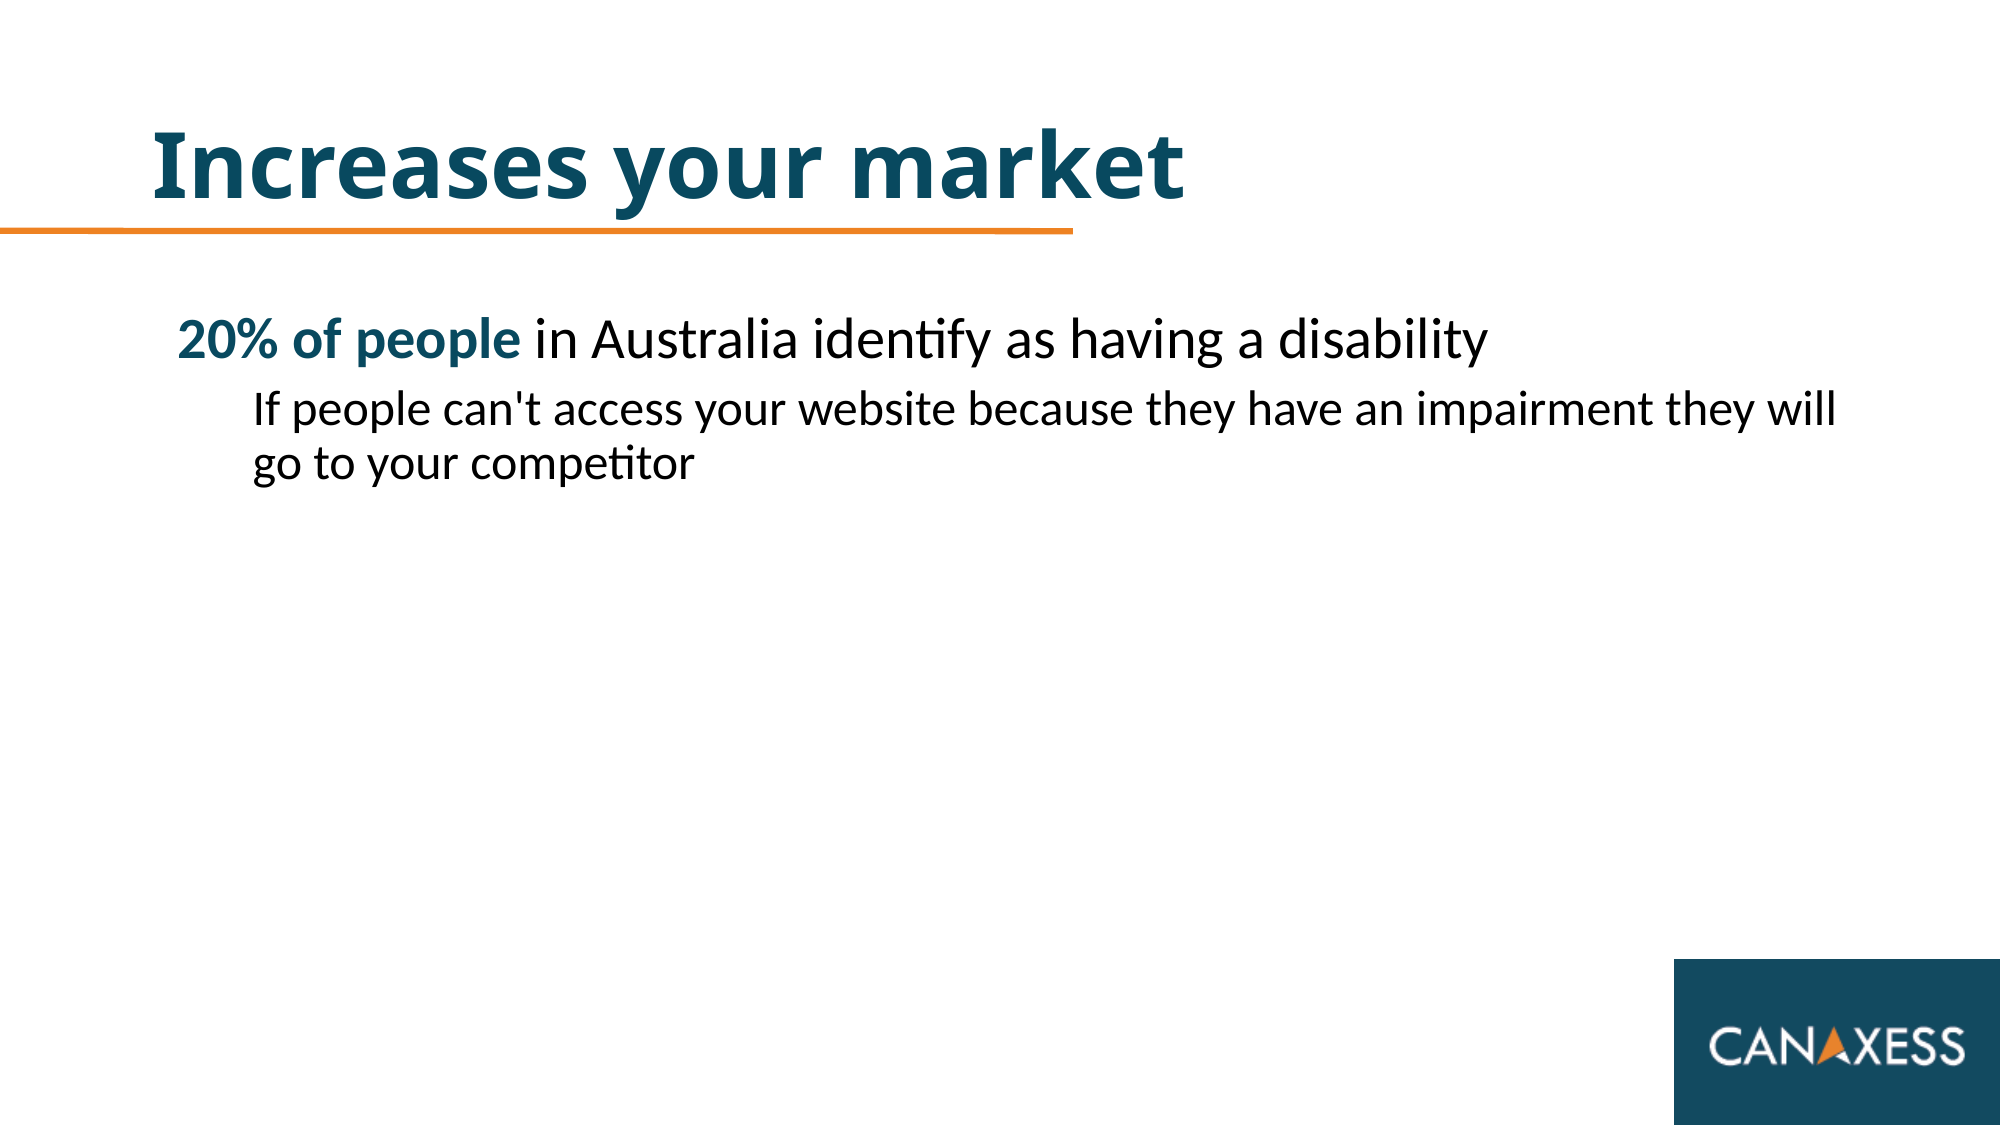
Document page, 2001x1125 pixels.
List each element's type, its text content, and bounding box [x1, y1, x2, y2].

title Increases your market [137, 59, 1863, 278]
list 20% of people in Australia identify as having a disability If people can't access your website because they have an impairment they will go to your competitor [162, 301, 1888, 1015]
picture [1674, 959, 2000, 1125]
